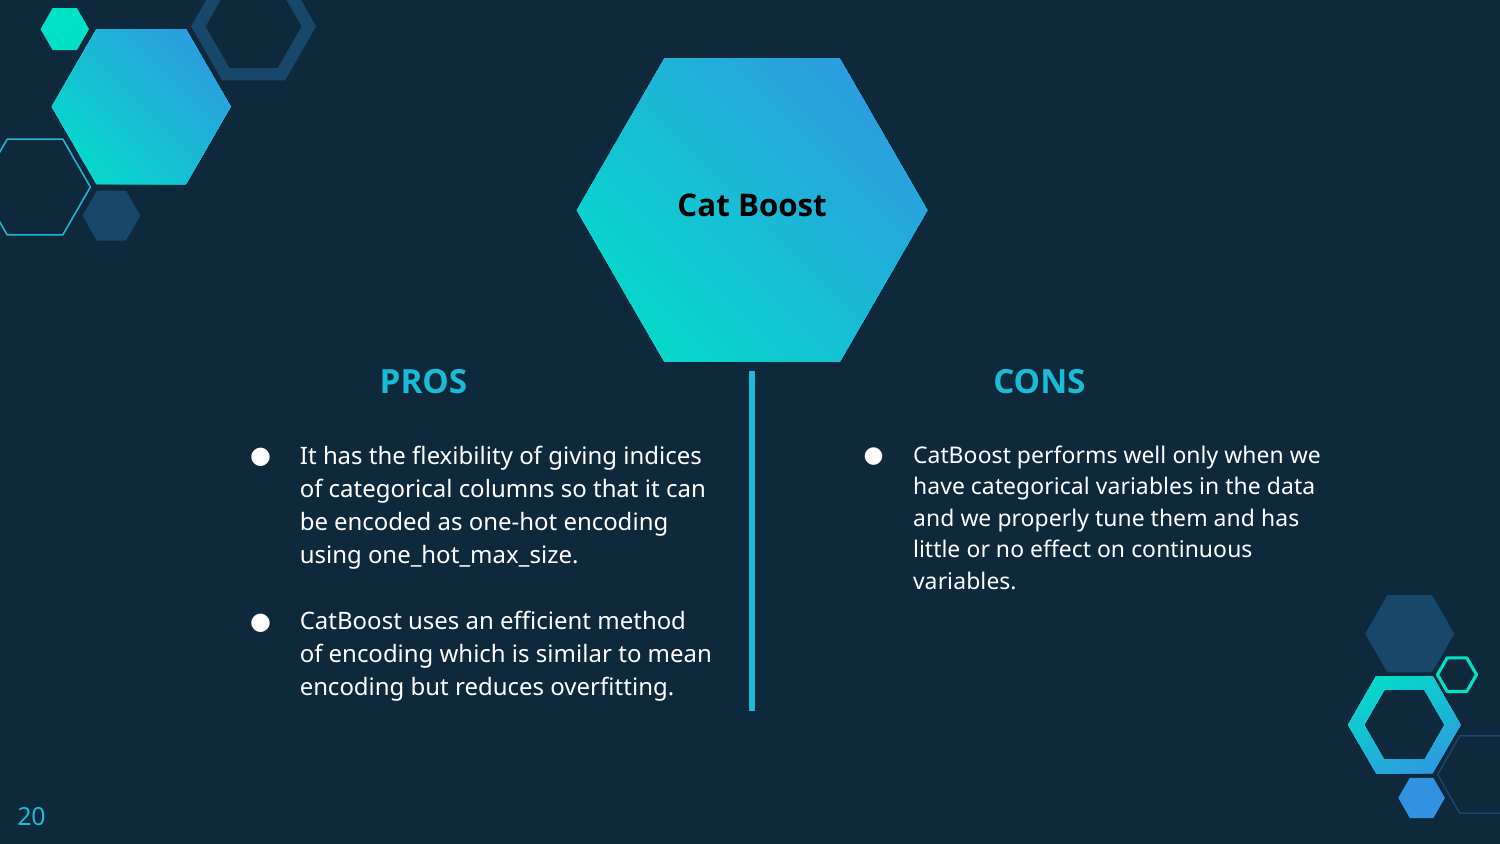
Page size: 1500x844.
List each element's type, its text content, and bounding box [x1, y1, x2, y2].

text_box [576, 58, 928, 287]
text_box PROS [364, 345, 598, 421]
text_box Cat Boost [621, 169, 883, 316]
text_box [637, 316, 867, 362]
text_box CatBoost performs well only when we have categorical variables in the data and we properly tune them and has little or no effect on continuous variables. [823, 421, 1342, 785]
text_box CONS [978, 345, 1212, 421]
text_box It has the flexibility of giving indices of categorical columns so that it can be encoded as one-hot encoding using one_hot_max_size. CatBoost uses an efficient method of encoding which is similar to mean encoding but reduces overfitting. [209, 421, 729, 785]
slide_number ‹#› [2, 785, 93, 844]
